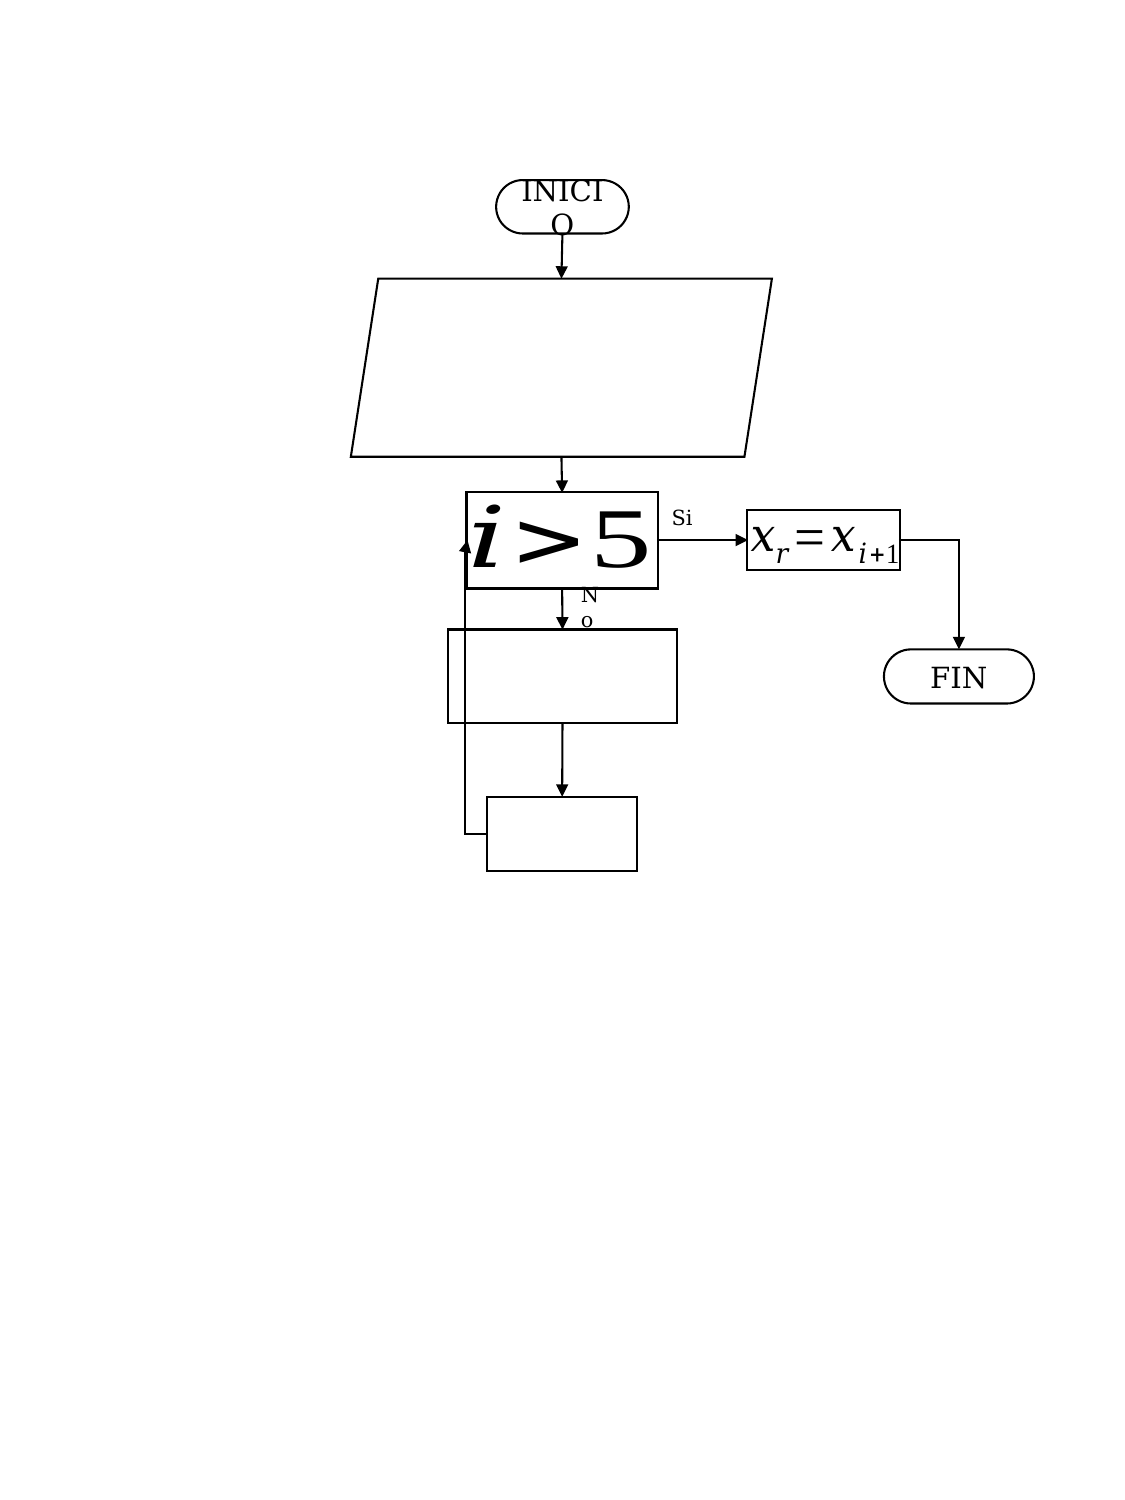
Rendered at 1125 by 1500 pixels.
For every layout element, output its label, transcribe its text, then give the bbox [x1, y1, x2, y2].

text_box No [566, 574, 622, 640]
text_box FIN [882, 648, 1035, 705]
text_box INICIO [495, 179, 630, 235]
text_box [467, 540, 487, 834]
text_box Si [656, 497, 713, 538]
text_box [898, 540, 959, 650]
